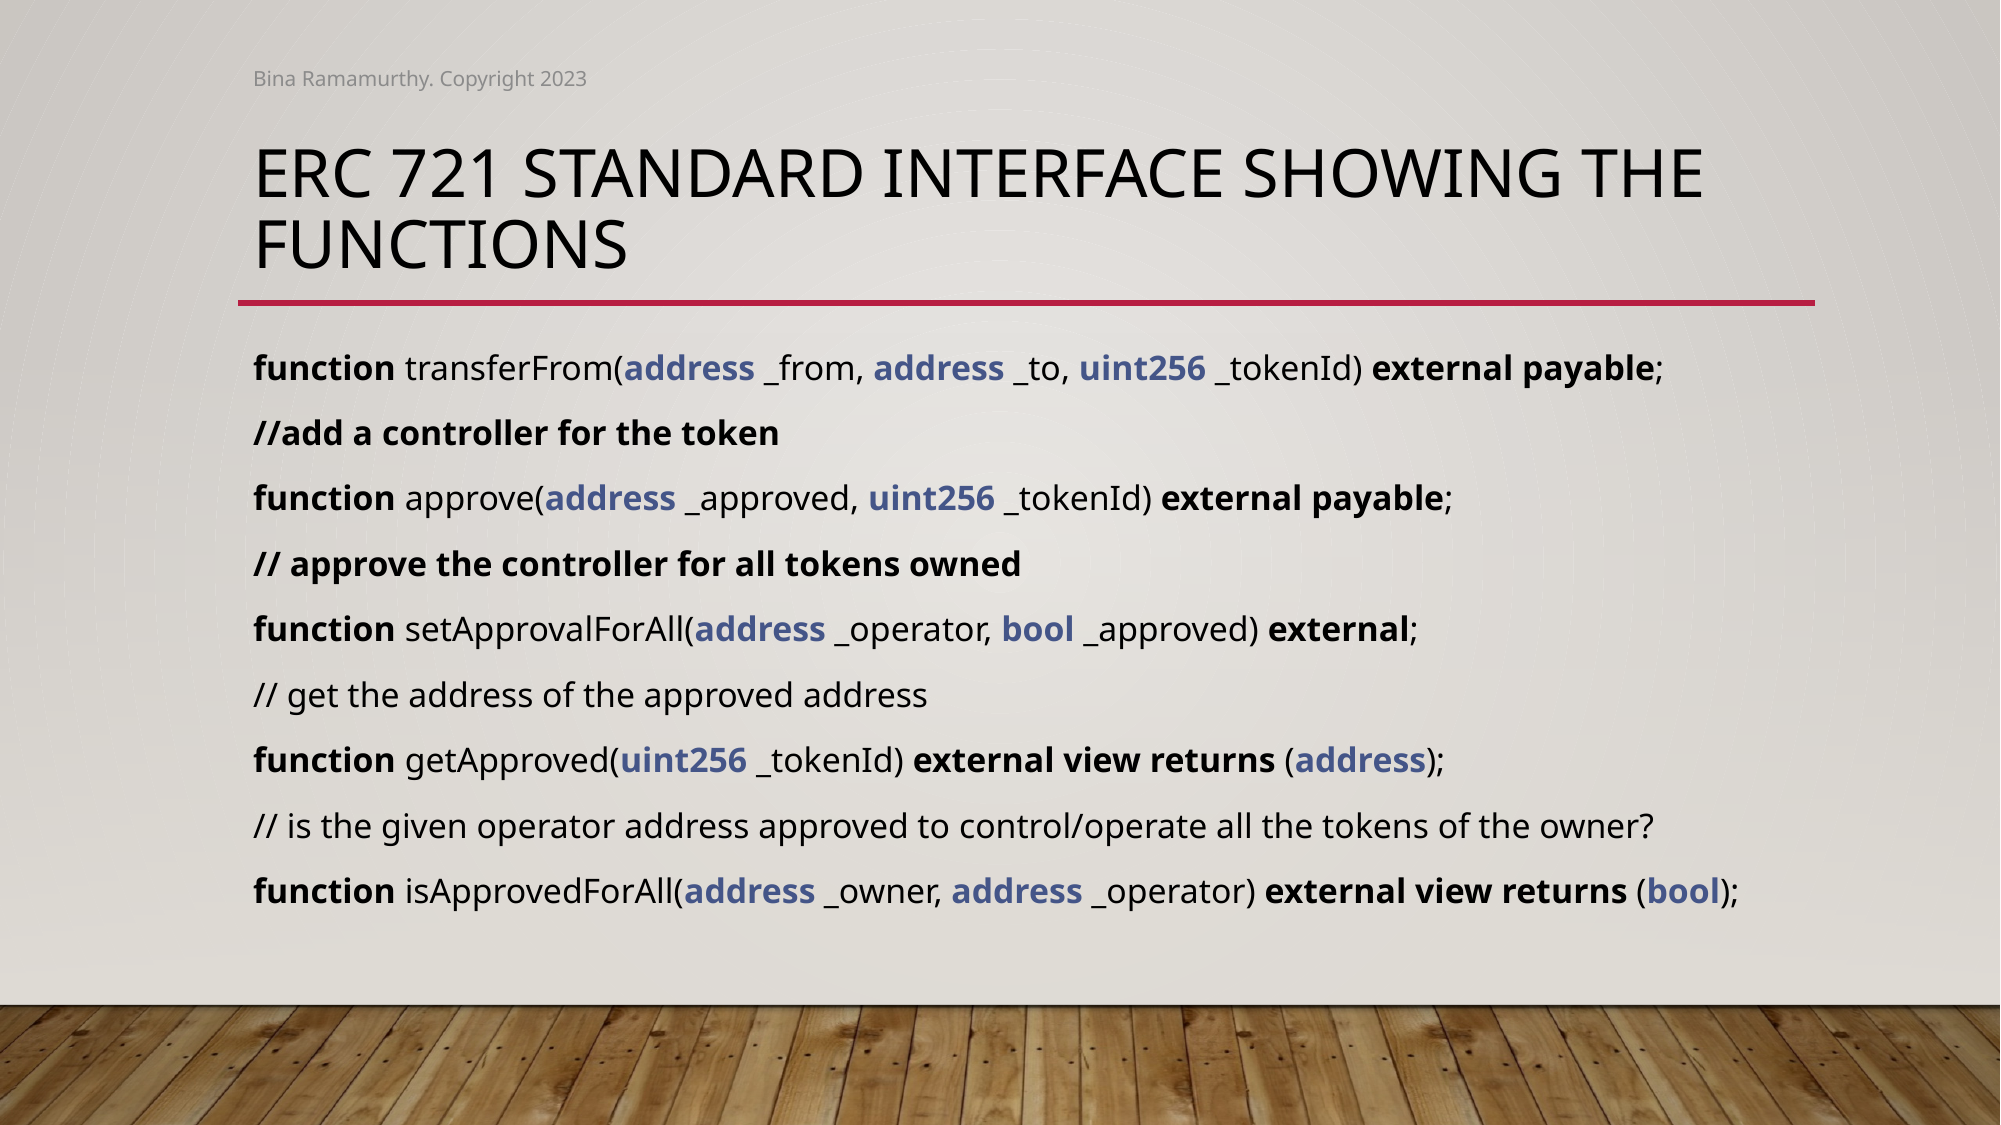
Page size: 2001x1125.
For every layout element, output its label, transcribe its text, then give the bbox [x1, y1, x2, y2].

footer Bina Ramamurthy. Copyright 2023 [238, 54, 1213, 105]
title ERC 721 Standard interface showing the functions [238, 131, 1814, 305]
list function transferFrom(address _from, address _to, uint256 _tokenId) external payable; //add a controller for the token function approve(address _approved, uint256 _tokenId) external payable; // approve the controller for all tokens owned function setApprovalForAll(address _operator, bool _approved) external; // get the address of the approved address function getApproved(uint256 _tokenId) external view returns (address); // is the given operator address approved to control/operate all the tokens of the owner? function isApprovedForAll(address _owner, address _operator) external view returns (bool); [238, 330, 1880, 979]
picture [0, 1005, 2000, 1125]
